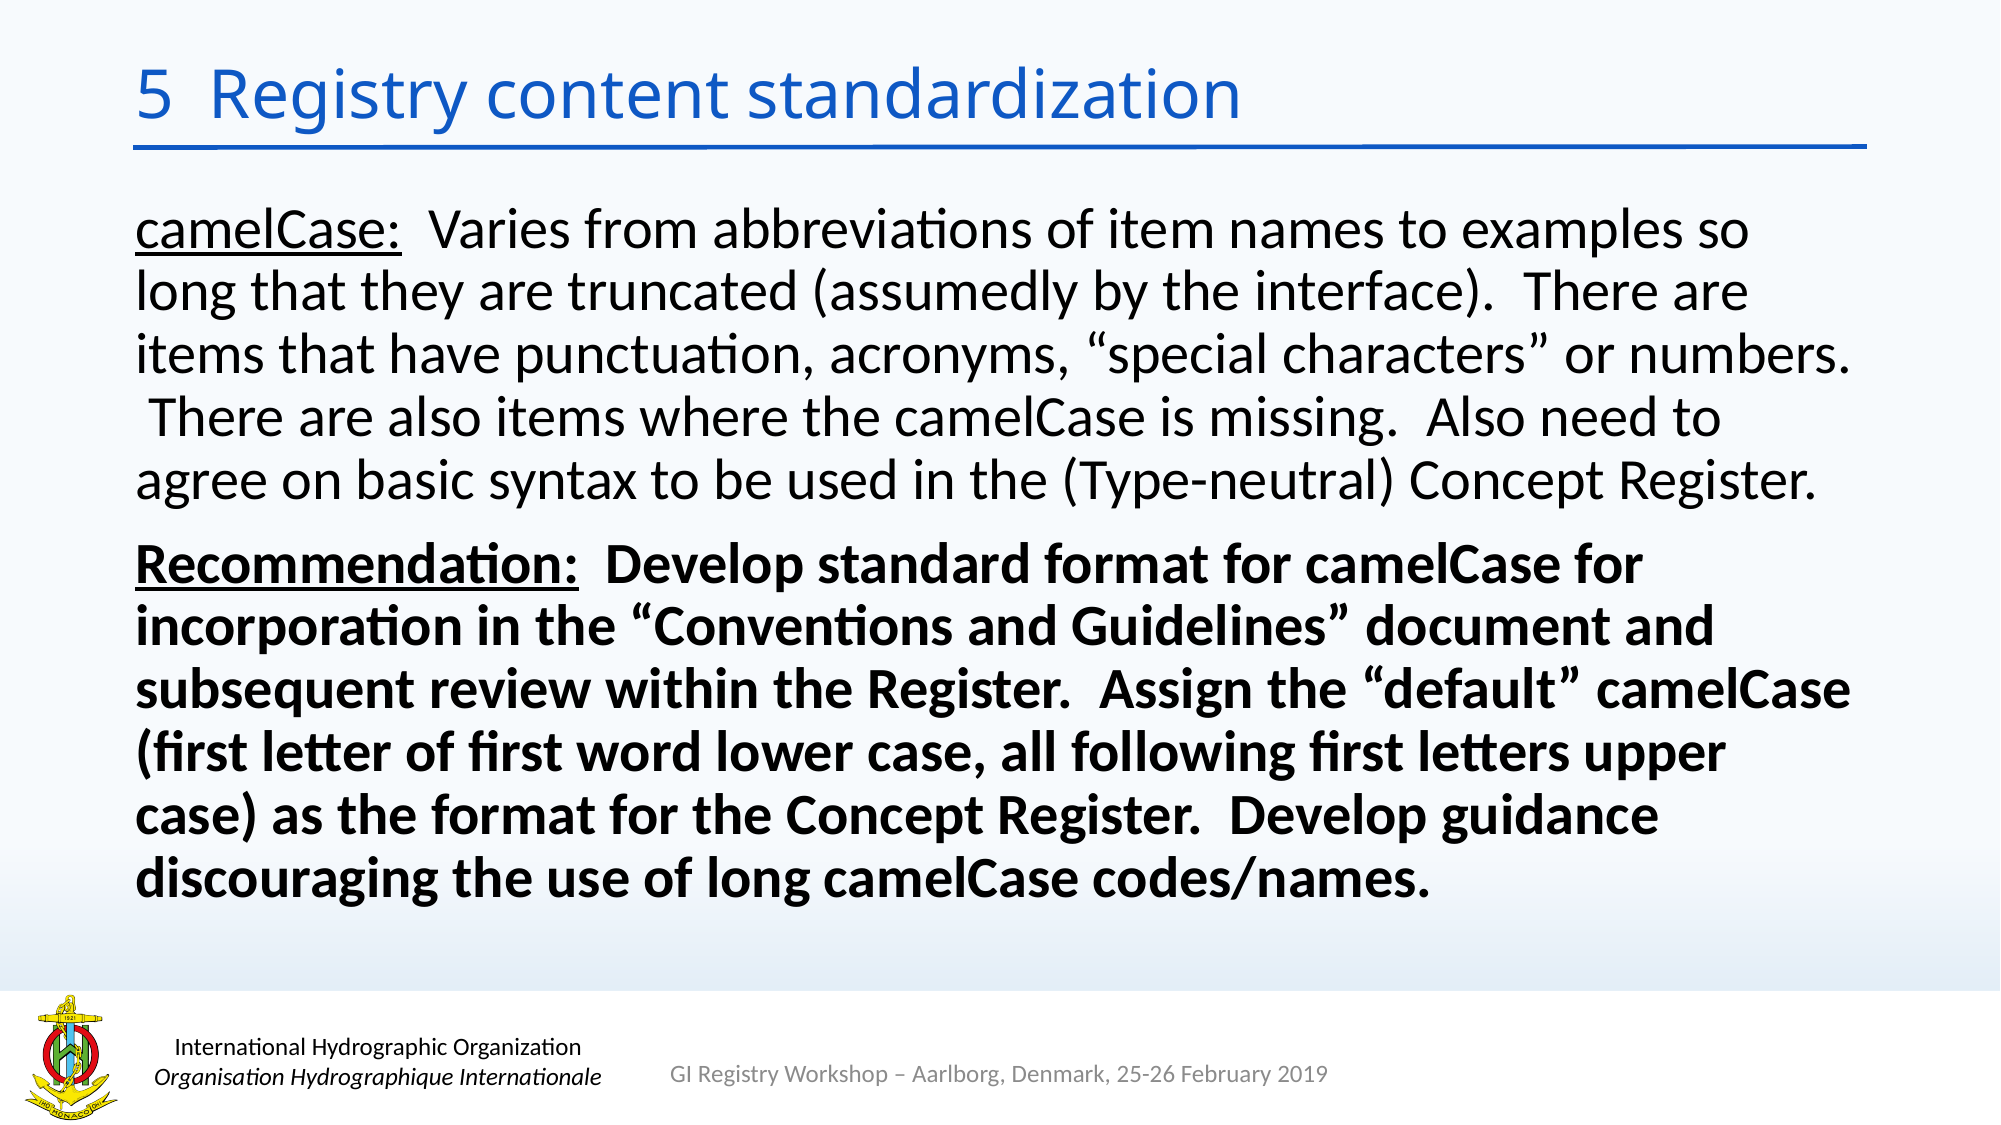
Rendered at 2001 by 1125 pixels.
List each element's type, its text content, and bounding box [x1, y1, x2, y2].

picture [17, 990, 122, 1125]
footer GI Registry Workshop – Aarlborg, Denmark, 25-26 February 2019 [647, 1040, 1353, 1104]
title 5 Registry content standardization [120, 52, 1846, 142]
list camelCase: Varies from abbreviations of item names to examples so long that they are truncated (assumedly by the interface). There are items that have punctuation, acronyms, “special characters” or numbers. There are also items where the camelCase is missing. Also need to agree on basic syntax to be used in the (Type-neutral) Concept Register. Recommendation: Develop standard format for camelCase for incorporation in the “Conventions and Guidelines” document and subsequent review within the Register. Assign the “default” camelCase (first letter of first word lower case, all following first letters upper case) as the format for the Concept Register. Develop guidance discouraging the use of long camelCase codes/names. [120, 190, 1870, 995]
